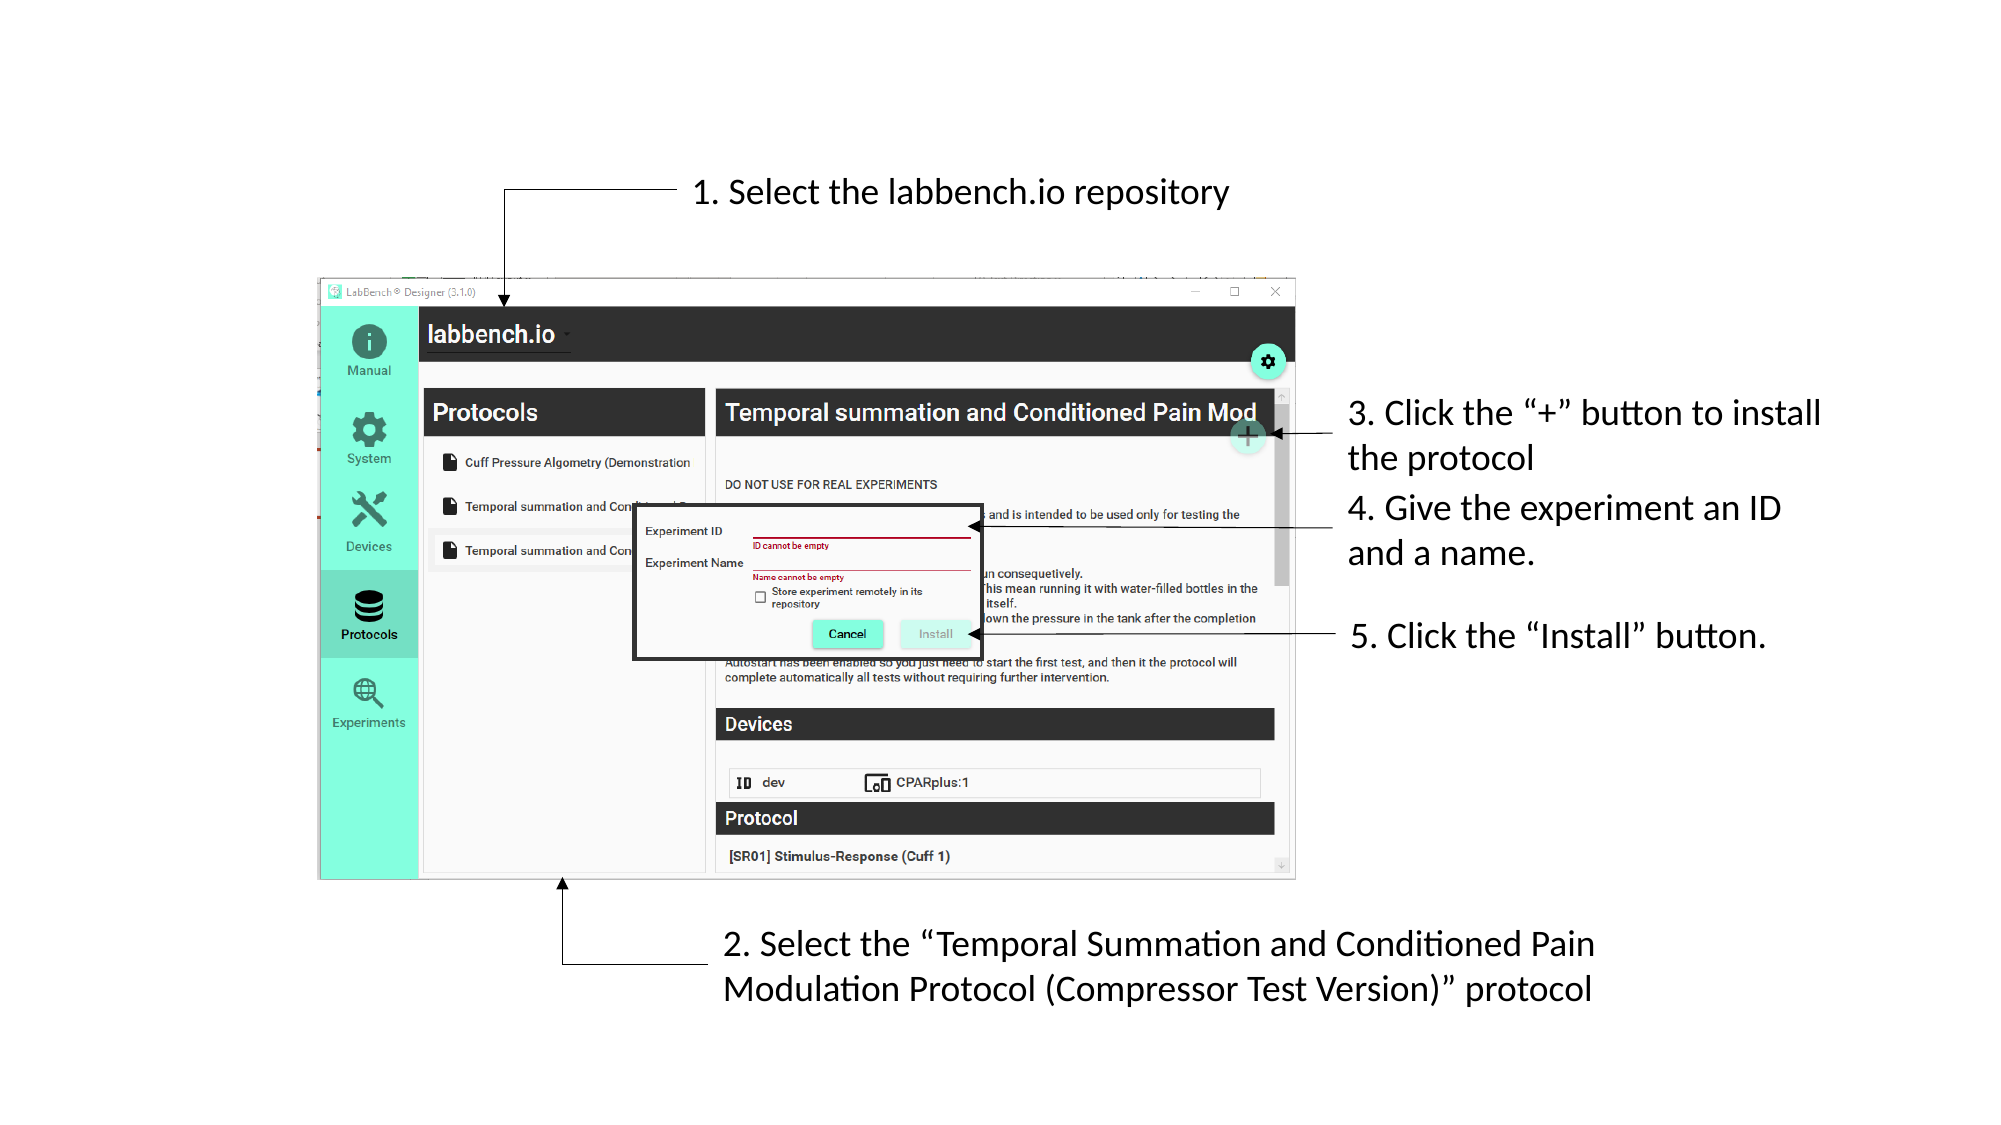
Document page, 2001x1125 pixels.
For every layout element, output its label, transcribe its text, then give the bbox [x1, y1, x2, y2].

text_box 1. Select the labbench.io repository [676, 160, 1246, 220]
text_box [317, 277, 1296, 880]
text_box 5. Click the “Install” button. [1335, 603, 1783, 664]
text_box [504, 190, 674, 308]
text_box 3. Click the “+” button to install the protocol [1332, 380, 1858, 475]
text_box 4. Give the experiment an ID and a name. [1332, 475, 1858, 581]
text_box 2. Select the “Temporal Summation and Conditioned Pain Modulation Protocol (Compressor Test Version)” protocol [708, 911, 1755, 1017]
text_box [562, 876, 709, 965]
